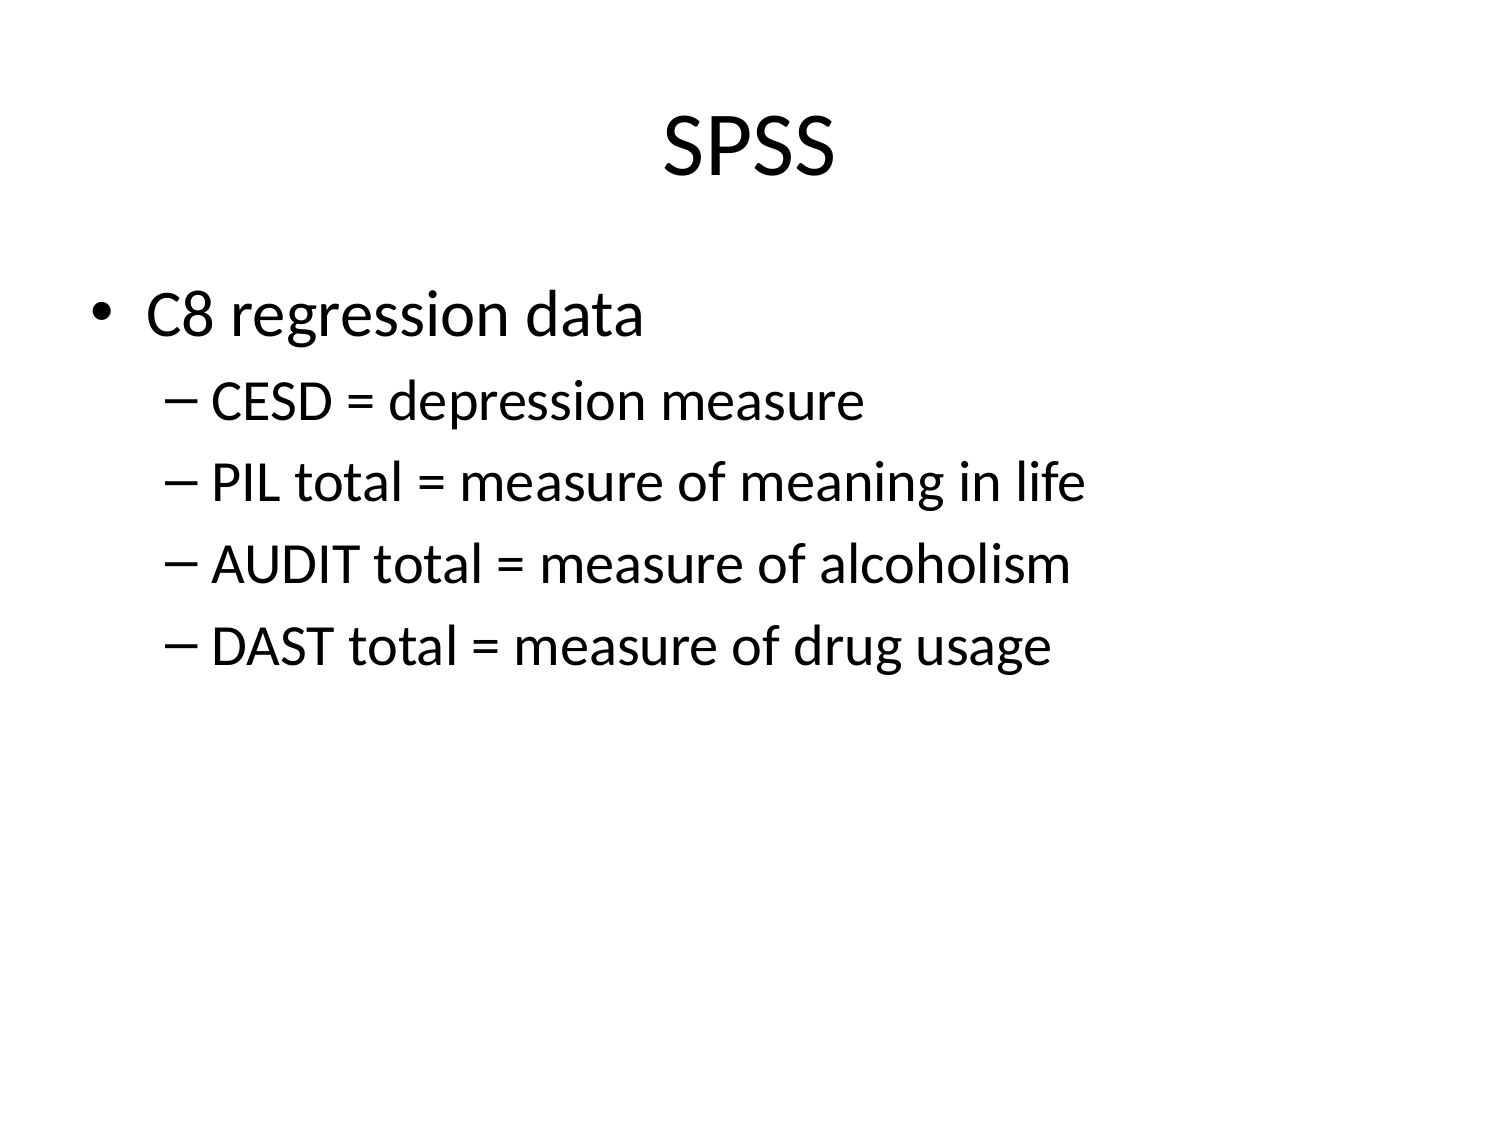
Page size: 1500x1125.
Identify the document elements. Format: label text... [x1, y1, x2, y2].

title SPSS [75, 45, 1425, 233]
list C8 regression data CESD = depression measure PIL total = measure of meaning in life AUDIT total = measure of alcoholism DAST total = measure of drug usage [75, 262, 1425, 1005]
